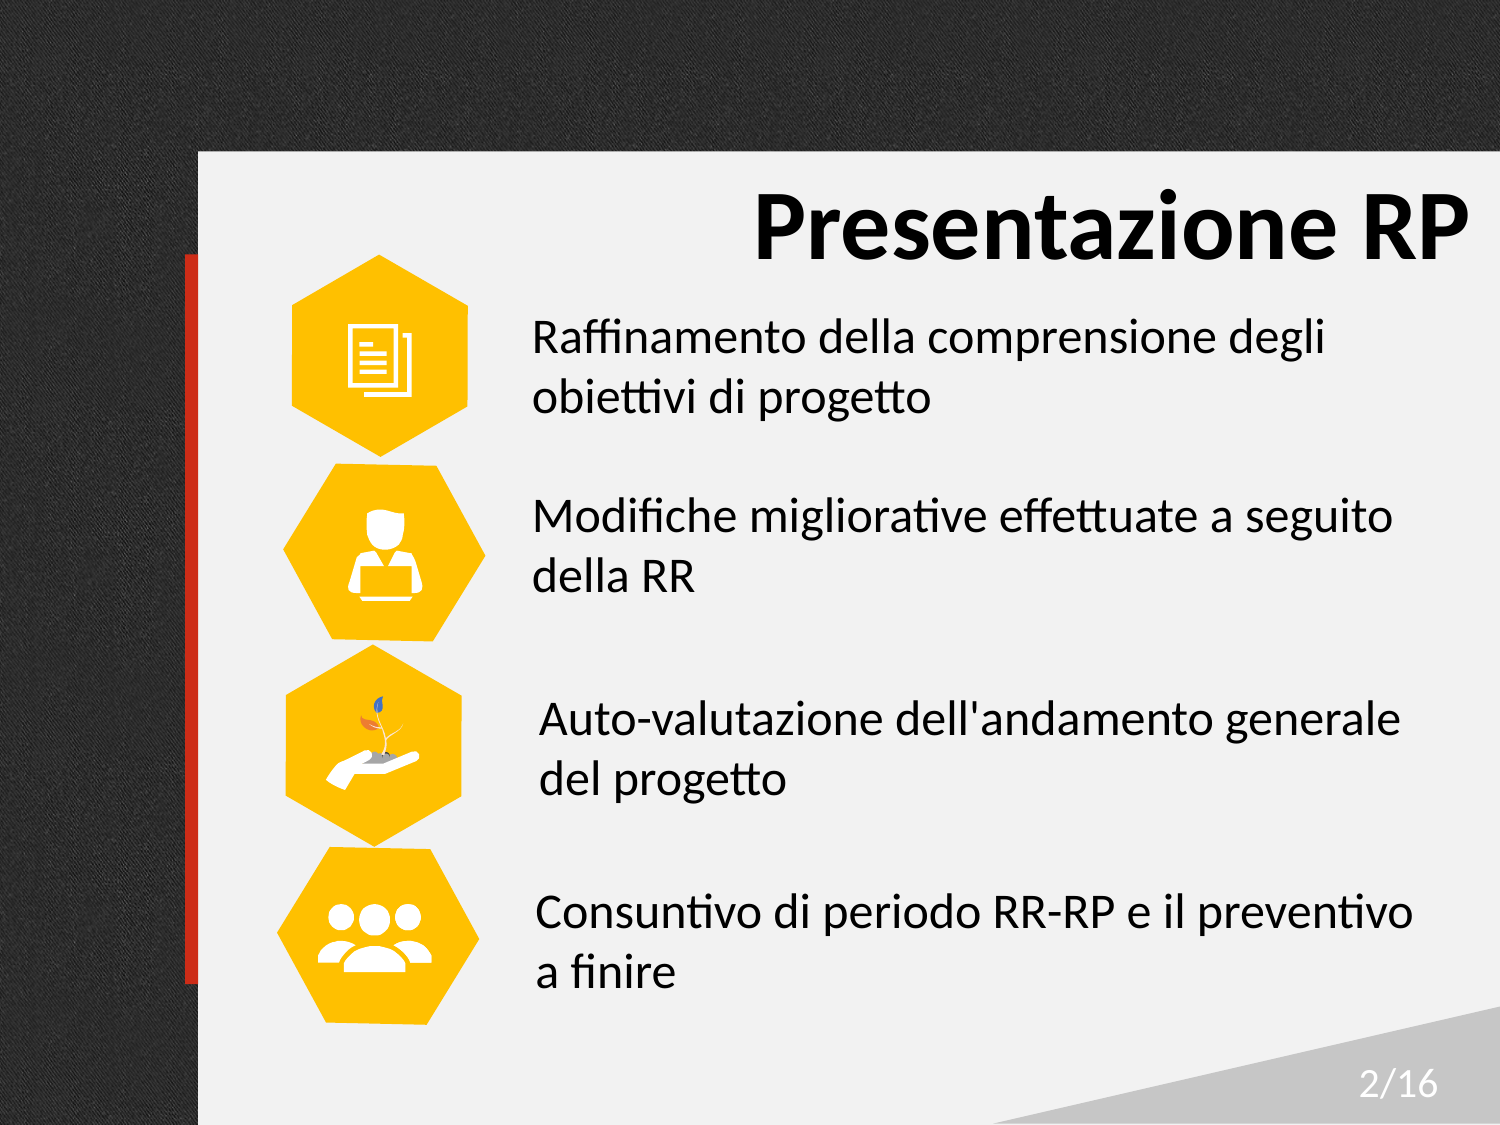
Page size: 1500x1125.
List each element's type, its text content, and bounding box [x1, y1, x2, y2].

text_box [348, 550, 385, 594]
text_box Consuntivo di periodo RR-RP e il preventivo a finire [520, 870, 1451, 1006]
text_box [325, 696, 421, 790]
text_box [993, 1005, 1500, 1125]
text_box [284, 643, 463, 848]
text_box Modifiche migliorative effettuate a seguito della RR [517, 470, 1454, 616]
text_box [281, 462, 487, 643]
text_box [290, 253, 469, 459]
text_box [275, 845, 481, 1026]
text_box Raffinamento della comprensione degli obiettivi di progetto [517, 296, 1462, 428]
text_box Presentazione RP [738, 152, 1486, 287]
text_box [185, 254, 199, 985]
picture [0, 0, 1500, 1125]
text_box [366, 509, 405, 550]
text_box Auto-valutazione dell'andamento generale del progetto [524, 691, 1462, 801]
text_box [318, 904, 432, 973]
text_box [387, 550, 423, 594]
text_box [359, 596, 413, 601]
text_box 2/16 [1344, 1048, 1490, 1109]
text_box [348, 324, 412, 397]
